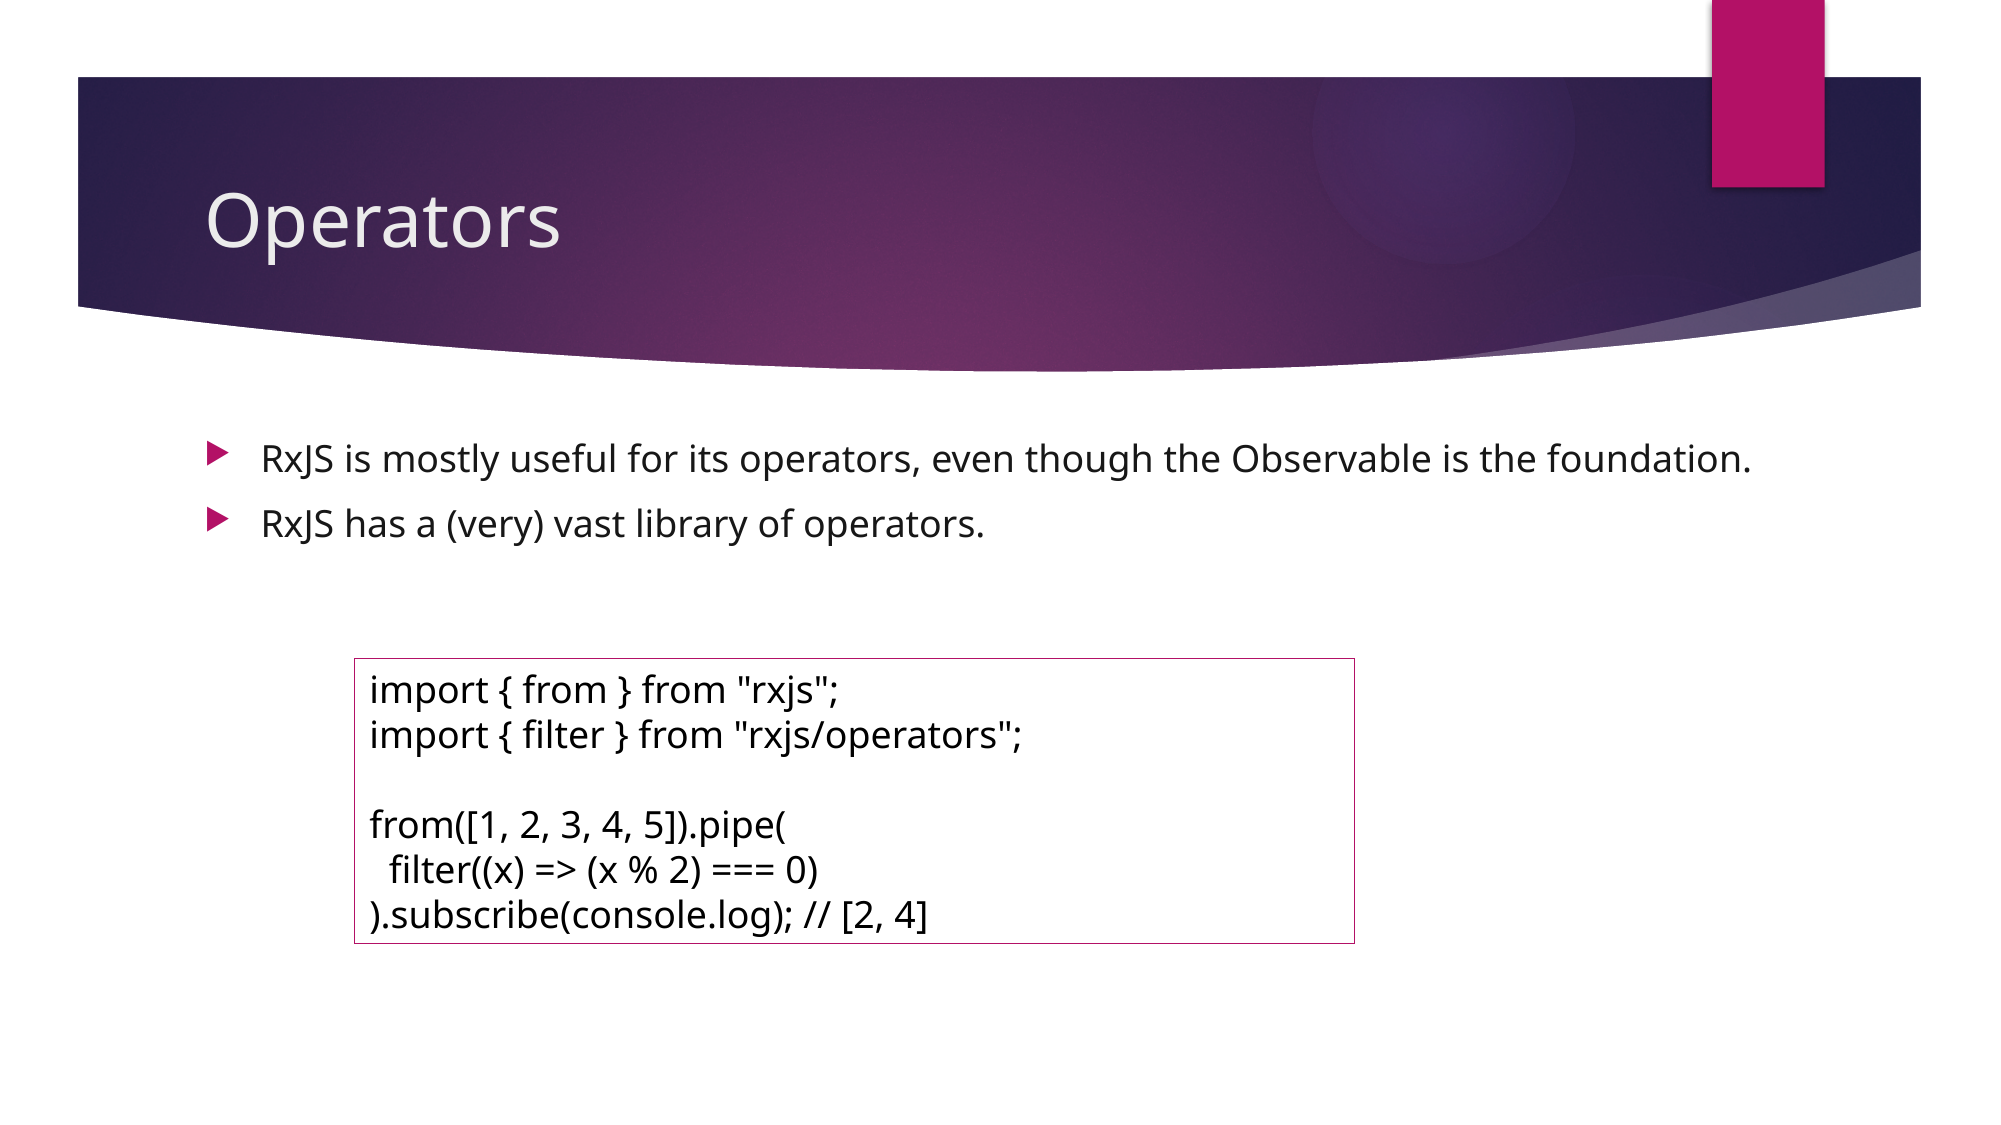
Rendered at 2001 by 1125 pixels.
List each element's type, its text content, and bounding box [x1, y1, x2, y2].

list RxJS is mostly useful for its operators, even though the Observable is the foundation. RxJS has a (very) vast library of operators. [189, 427, 2000, 652]
title Operators [189, 159, 1627, 276]
text_box import { from } from "rxjs"; import { filter } from "rxjs/operators"; from([1, 2, 3, 4, 5]).pipe( filter((x) => (x % 2) === 0) ).subscribe(console.log); // [2, 4] [354, 658, 1355, 944]
